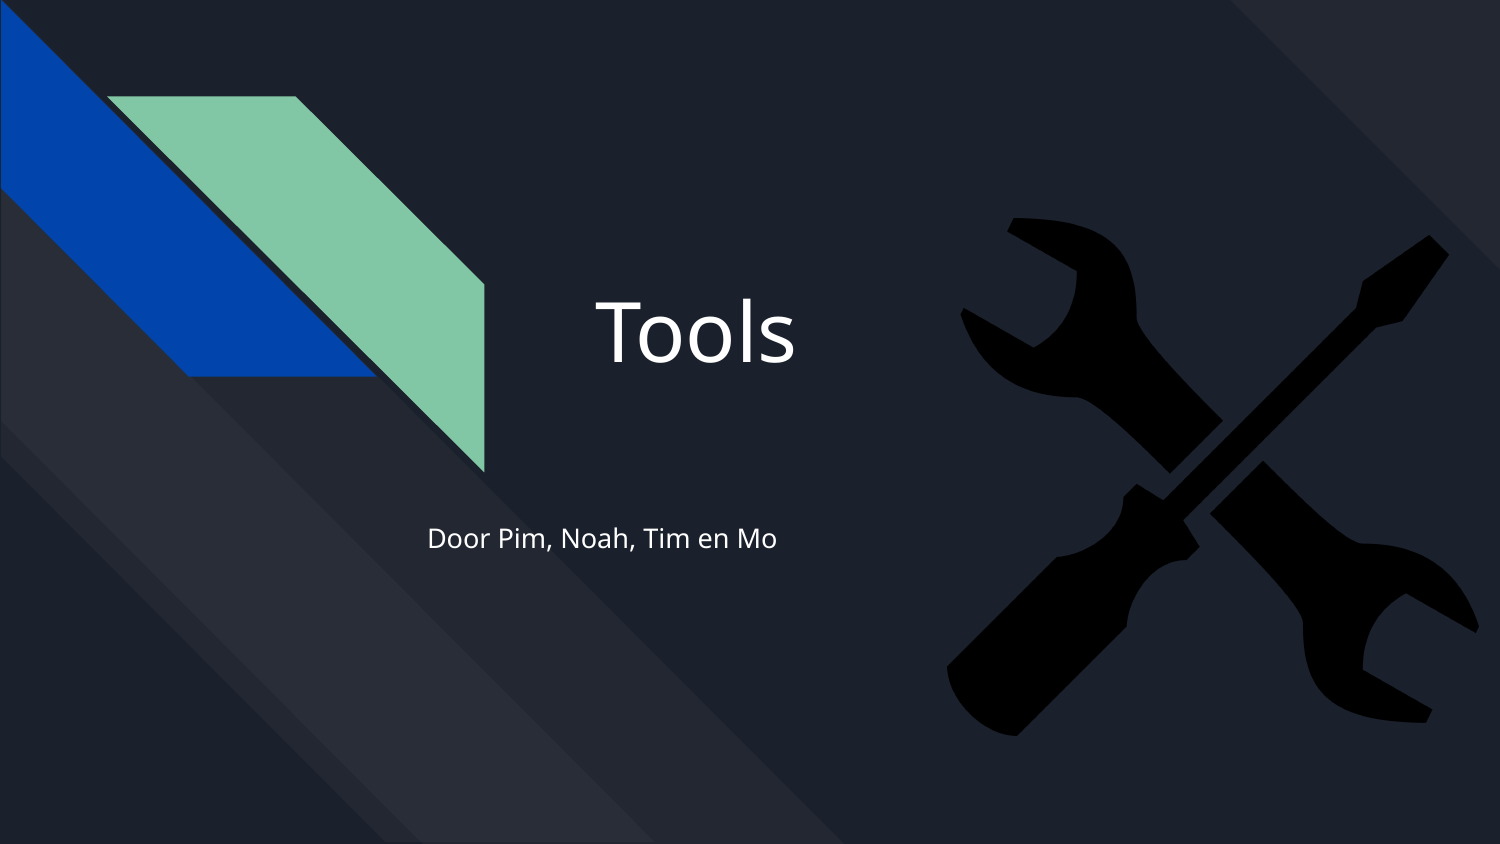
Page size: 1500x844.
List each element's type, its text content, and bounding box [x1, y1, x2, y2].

picture [947, 218, 1479, 736]
subtitle Door Pim, Noah, Tim en Mo [412, 504, 942, 588]
title Tools [580, 258, 942, 504]
